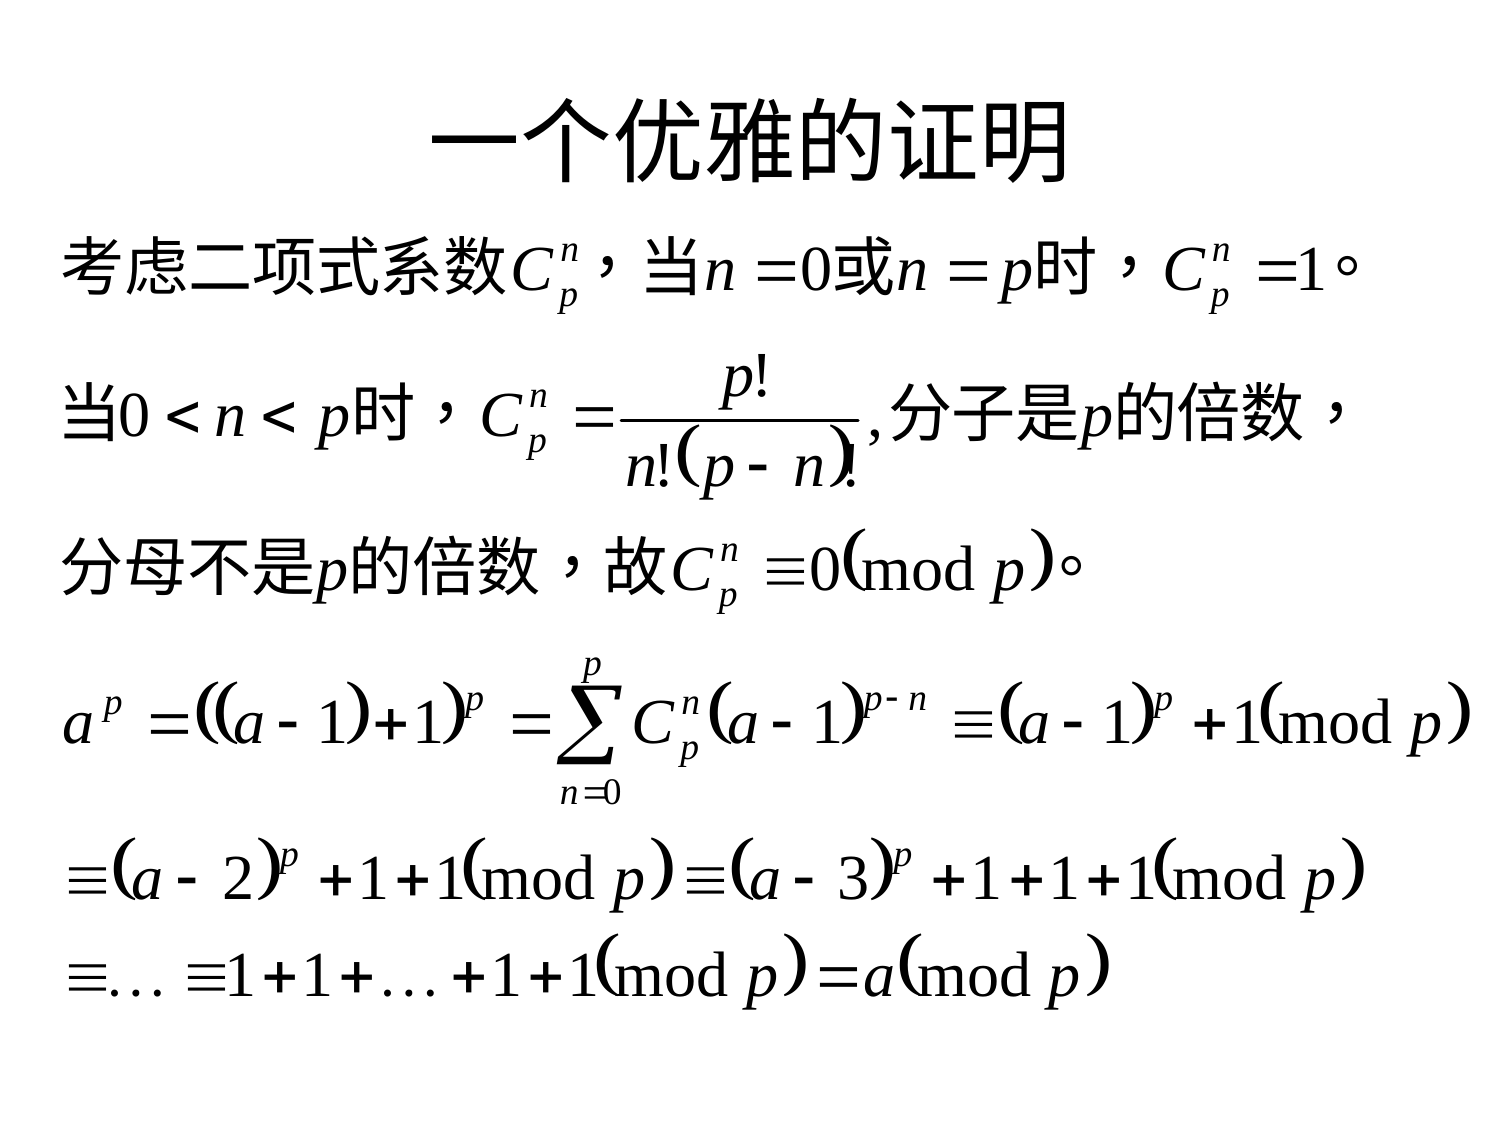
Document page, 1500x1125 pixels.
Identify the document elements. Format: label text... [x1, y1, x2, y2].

title 一个优雅的证明 [75, 45, 1425, 218]
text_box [52, 219, 1473, 1024]
